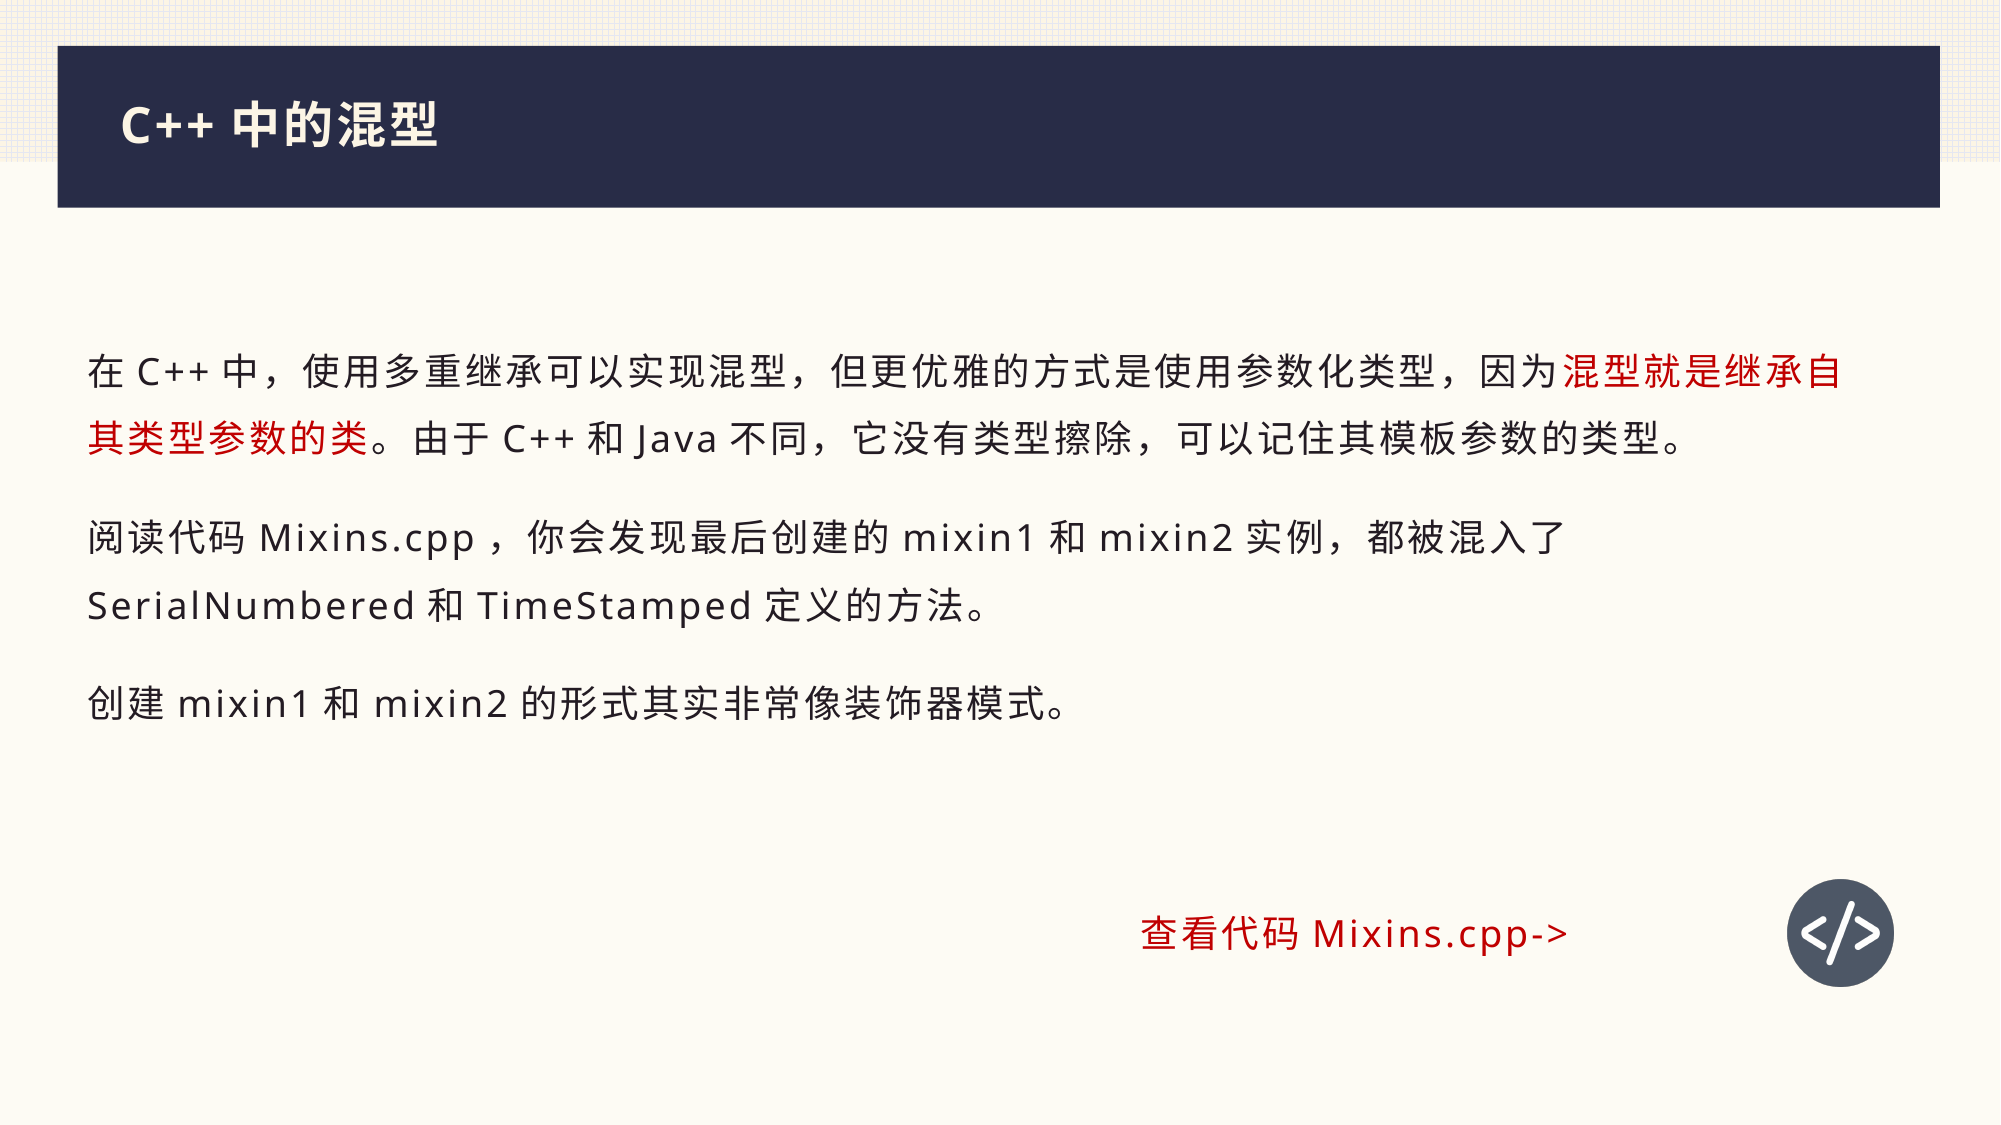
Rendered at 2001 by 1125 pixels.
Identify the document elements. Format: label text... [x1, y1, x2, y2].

title C++中的混型 [104, 79, 1894, 176]
text_box 在C++中，使用多重继承可以实现混型，但更优雅的方式是使用参数化类型，因为混型就是继承自其类型参数的类。由于C++和Java不同，它没有类型擦除，可以记住其模板参数的类型。 阅读代码Mixins.cpp，你会发现最后创建的mixin1和mixin2实例，都被混入了SerialNumbered和TimeStamped定义的方法。 创建mixin1和mixin2的形式其实非常像装饰器模式。 [71, 317, 1894, 530]
text_box 查看代码Mixins.cpp-> [1125, 879, 1754, 975]
picture [1787, 879, 1894, 987]
